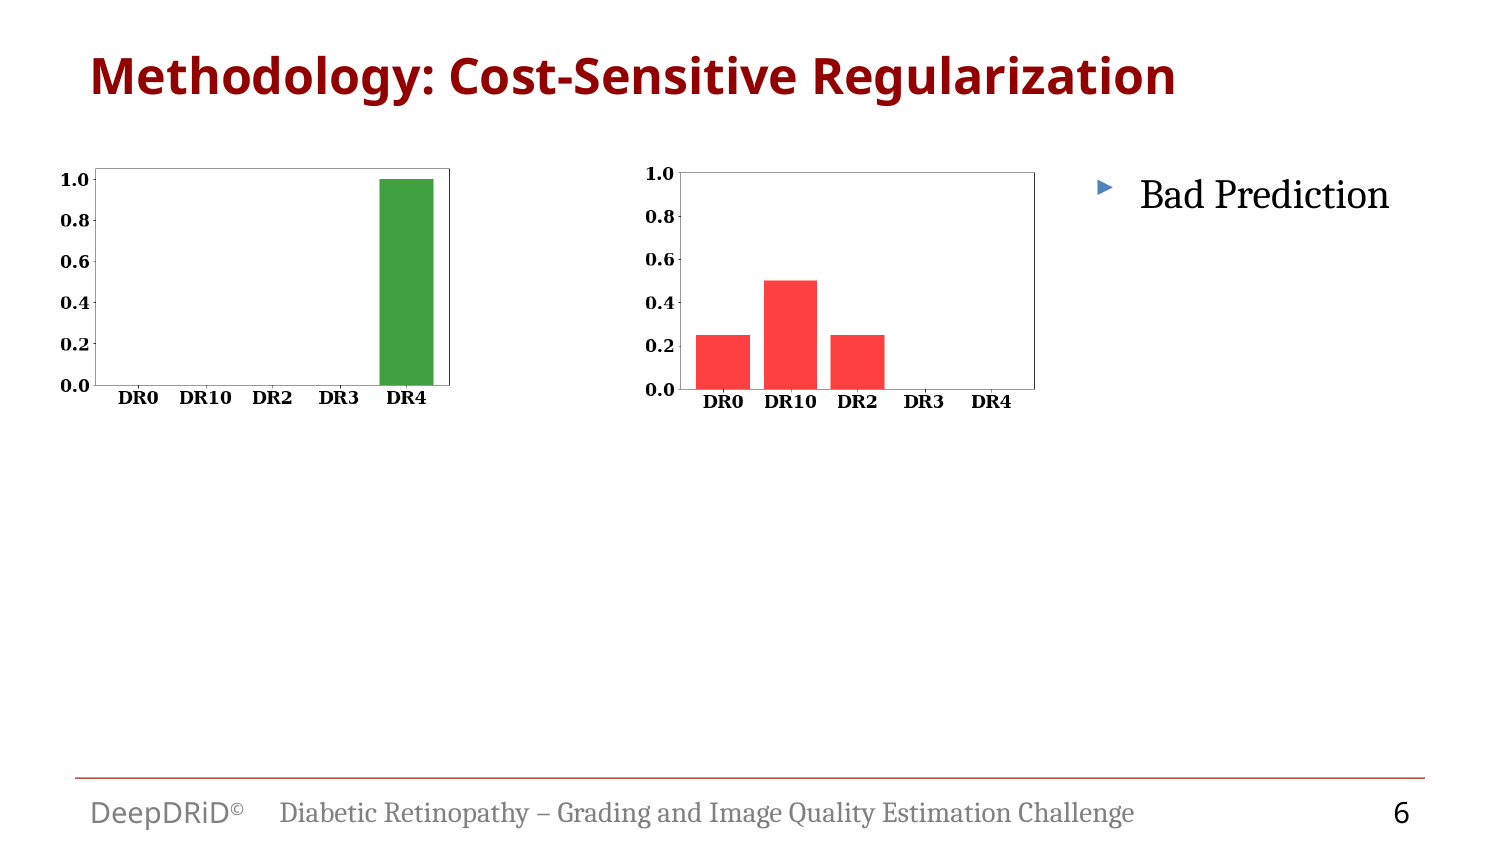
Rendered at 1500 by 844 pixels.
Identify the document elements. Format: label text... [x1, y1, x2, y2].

text_box Bad Prediction [1085, 159, 1425, 221]
picture [623, 137, 1081, 424]
text_box Methodology: Cost-Sensitive Regularization [75, 37, 1425, 113]
picture [38, 134, 496, 421]
